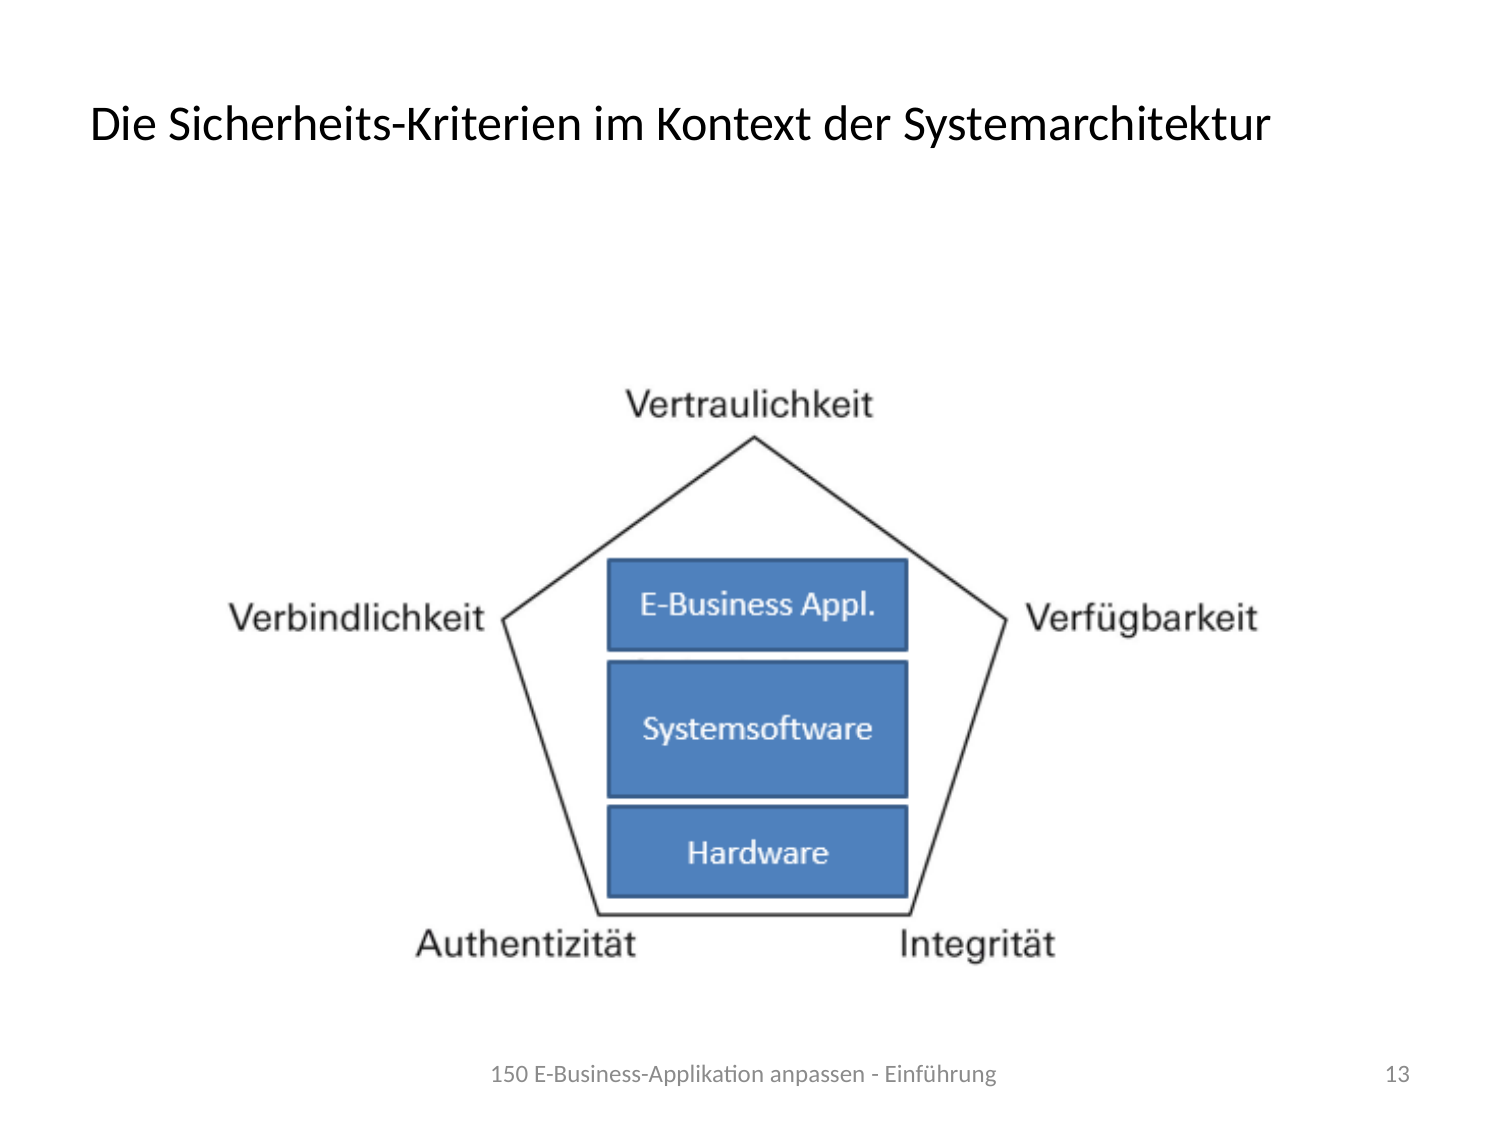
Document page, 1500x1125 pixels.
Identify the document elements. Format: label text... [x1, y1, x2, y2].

footer 150 E-Business-Applikation anpassen - Einführung [253, 1042, 1235, 1103]
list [206, 256, 1294, 1011]
title Die Sicherheits-Kriterien im Kontext der Systemarchitektur [75, 45, 1425, 197]
slide_number 13 [1246, 1042, 1425, 1103]
